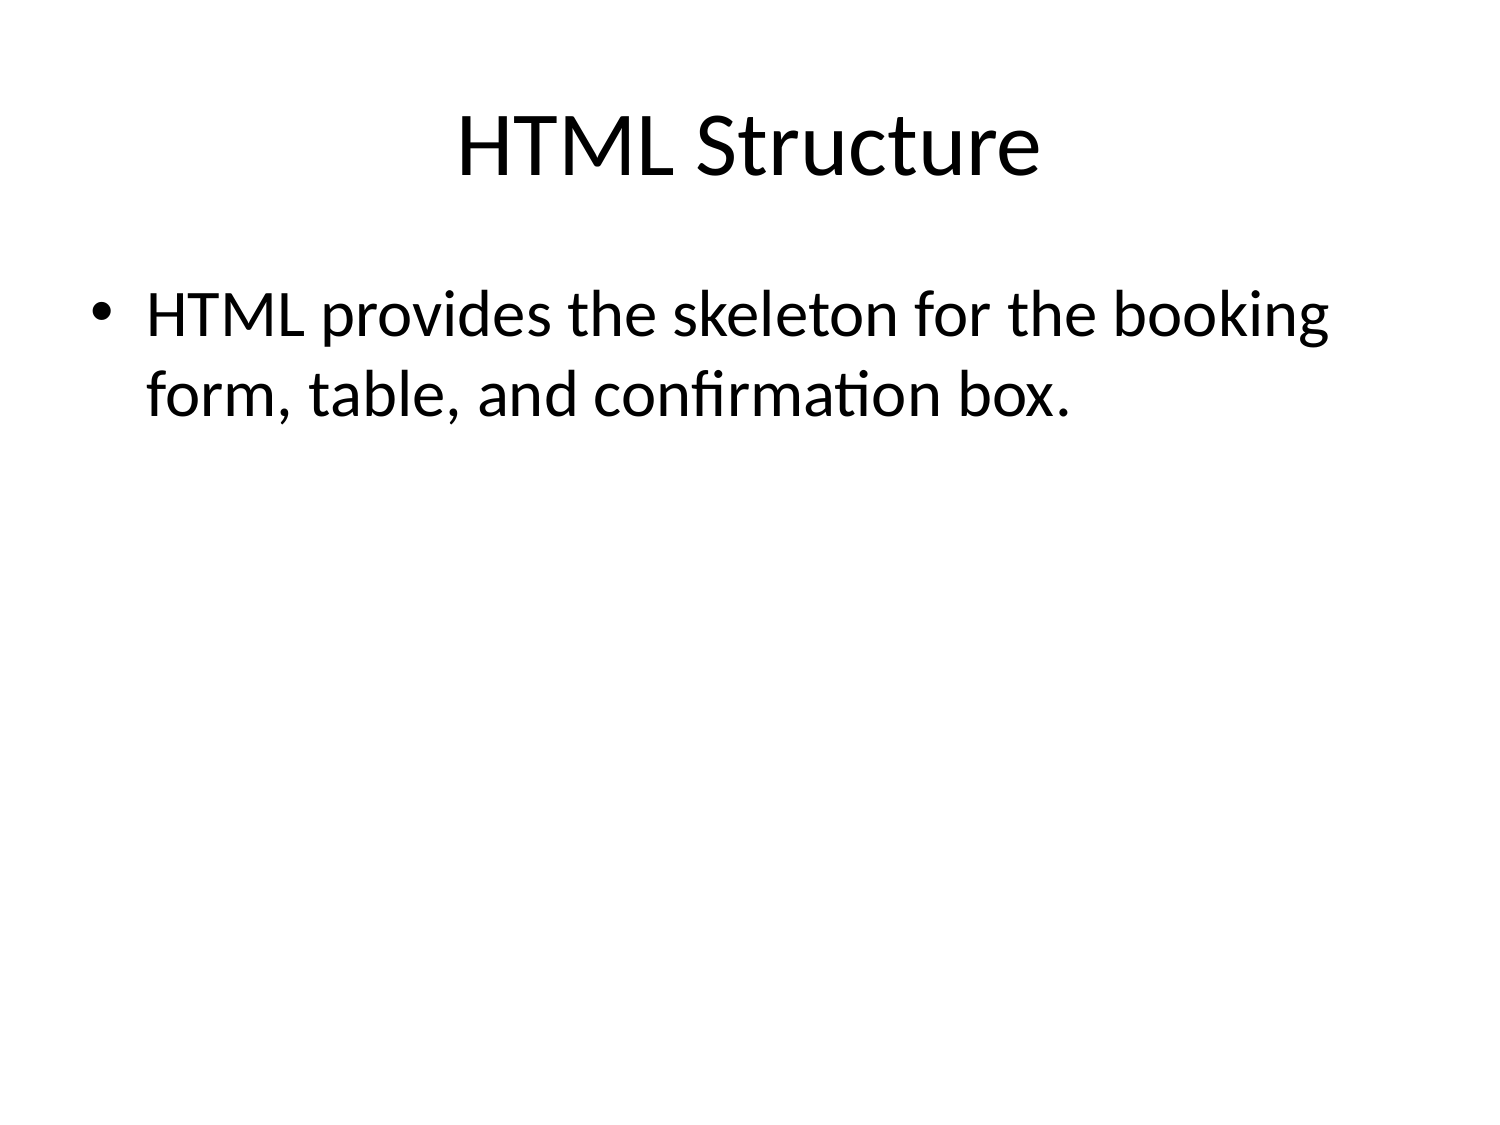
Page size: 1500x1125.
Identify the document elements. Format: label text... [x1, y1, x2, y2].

list HTML provides the skeleton for the booking form, table, and confirmation box. [75, 262, 1425, 1005]
title HTML Structure [75, 45, 1425, 233]
